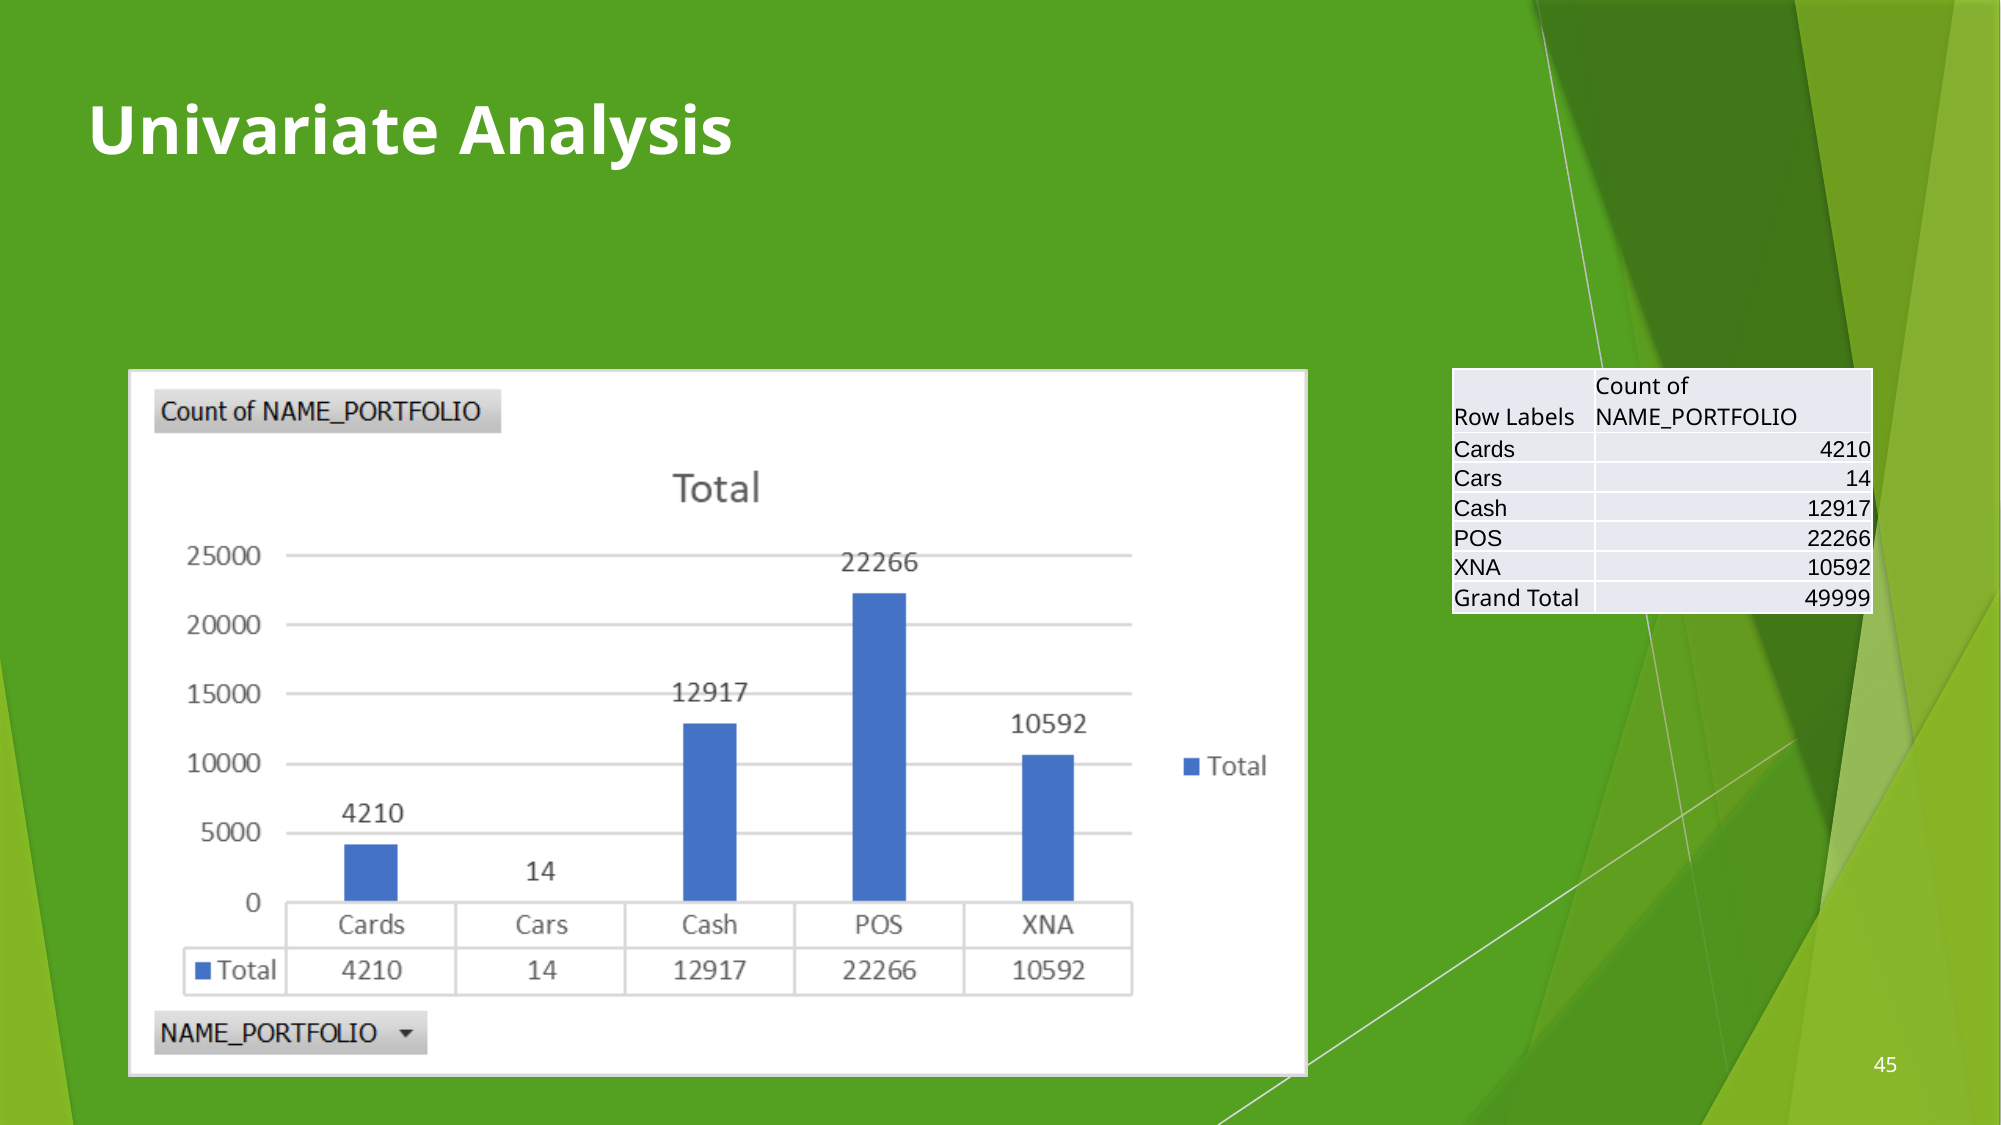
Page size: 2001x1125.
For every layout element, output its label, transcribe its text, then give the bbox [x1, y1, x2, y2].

table_header Row Labels [1454, 370, 1594, 432]
table_cell Cars [1454, 463, 1594, 491]
table_cell Grand Total [1454, 582, 1594, 612]
table_cell 49999 [1596, 582, 1871, 612]
table_cell 4210 [1596, 433, 1871, 461]
title Univariate Analysis [72, 89, 1913, 292]
table_cell 14 [1596, 463, 1871, 491]
table_cell XNA [1454, 552, 1594, 580]
table_cell 12917 [1596, 493, 1871, 520]
table_cell POS [1454, 522, 1594, 550]
picture [127, 368, 1308, 1077]
table_header Count of NAME_PORTFOLIO [1596, 370, 1871, 432]
slide_number 45 [1845, 1035, 1913, 1096]
table_cell 22266 [1596, 522, 1871, 550]
table_cell Cards [1454, 433, 1594, 461]
table_cell 10592 [1596, 552, 1871, 580]
table_cell Cash [1454, 493, 1594, 520]
